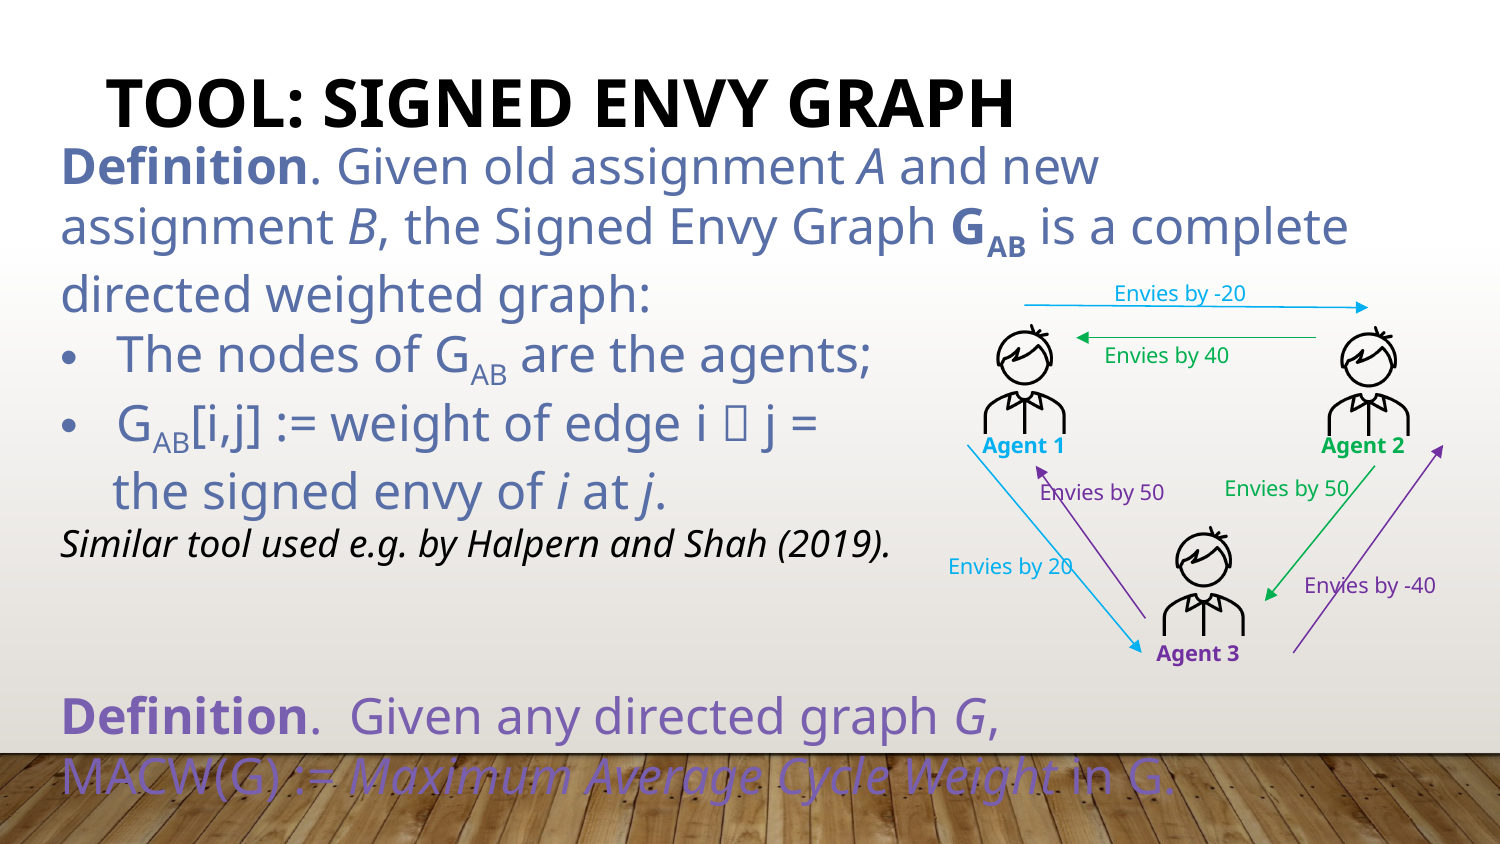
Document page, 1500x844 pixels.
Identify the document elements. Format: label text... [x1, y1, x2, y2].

text_box Definition. Given old assignment A and new assignment B, the Signed Envy Graph GAB is a complete directed weighted graph: The nodes of GAB are the agents; GAB[i,j] := weight of edge i  j = the signed envy of i at j. Similar tool used e.g. by Halpern and Shah (2019). Definition. Given any directed graph G, MACW(G) := Maximum Average Cycle Weight in G. [45, 119, 1394, 748]
picture [0, 753, 1500, 844]
title Tool: Signed Envy graph [90, 54, 1446, 168]
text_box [904, 271, 1500, 674]
